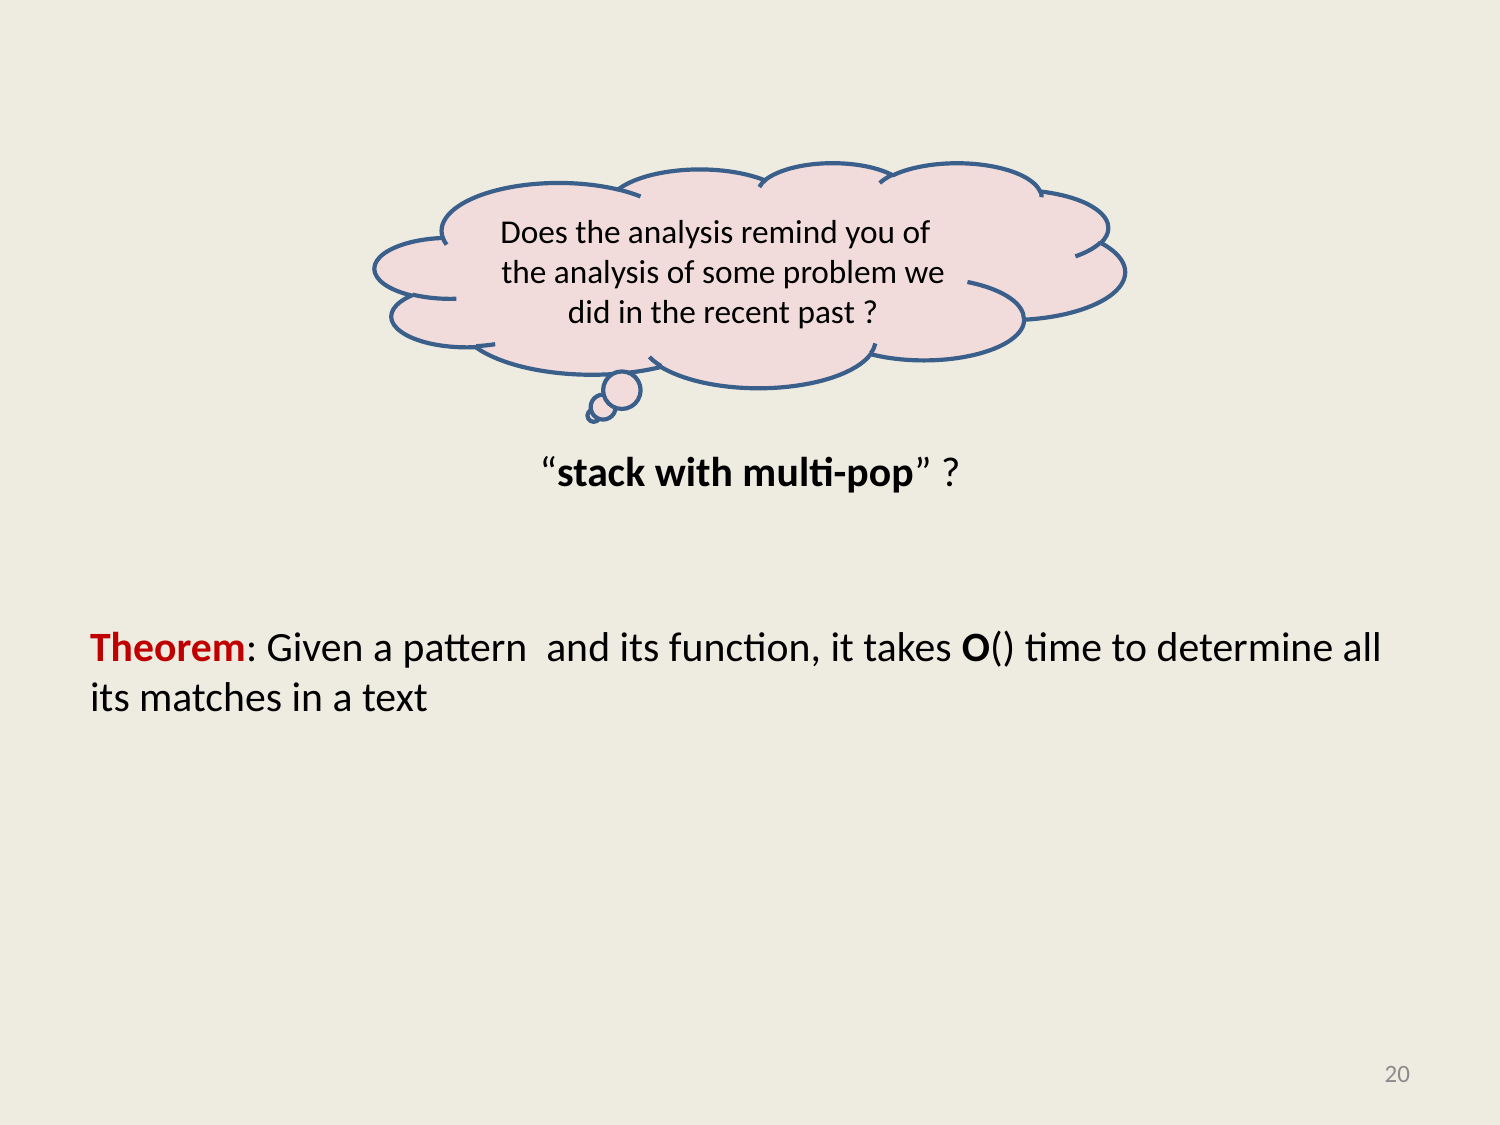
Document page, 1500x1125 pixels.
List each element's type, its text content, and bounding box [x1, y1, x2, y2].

slide_number 20 [1074, 1042, 1425, 1103]
text_box Does the analysis remind you of the analysis of some problem we did in the recent past ? [372, 161, 1128, 424]
